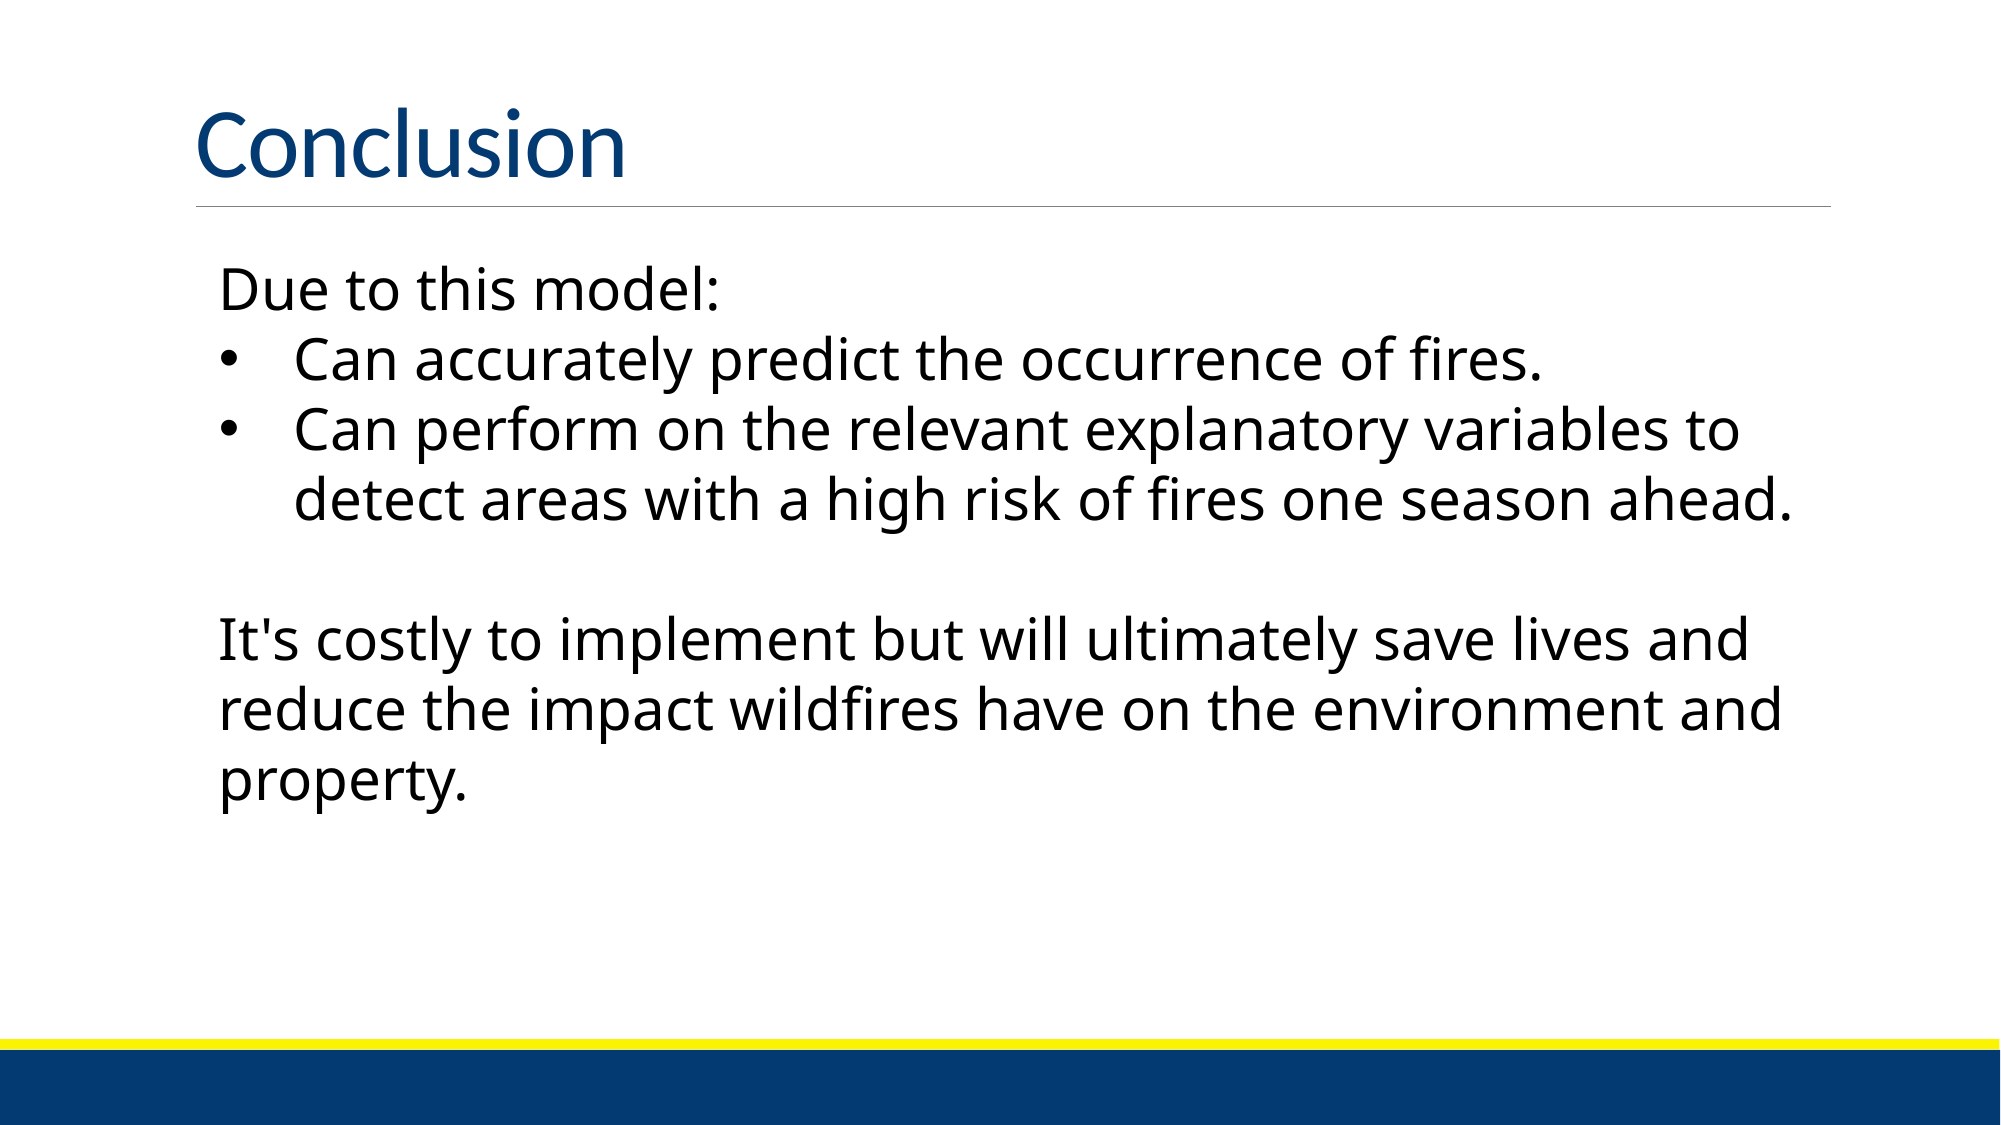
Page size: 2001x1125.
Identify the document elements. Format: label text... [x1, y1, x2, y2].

title Conclusion [180, 47, 1830, 206]
text_box Due to this model: Can accurately predict the occurrence of fires. Can perform on the relevant explanatory variables to detect areas with a high risk of fires one season ahead. It's costly to implement but will ultimately save lives and reduce the impact wildfires have on the environment and property. [203, 244, 1836, 820]
